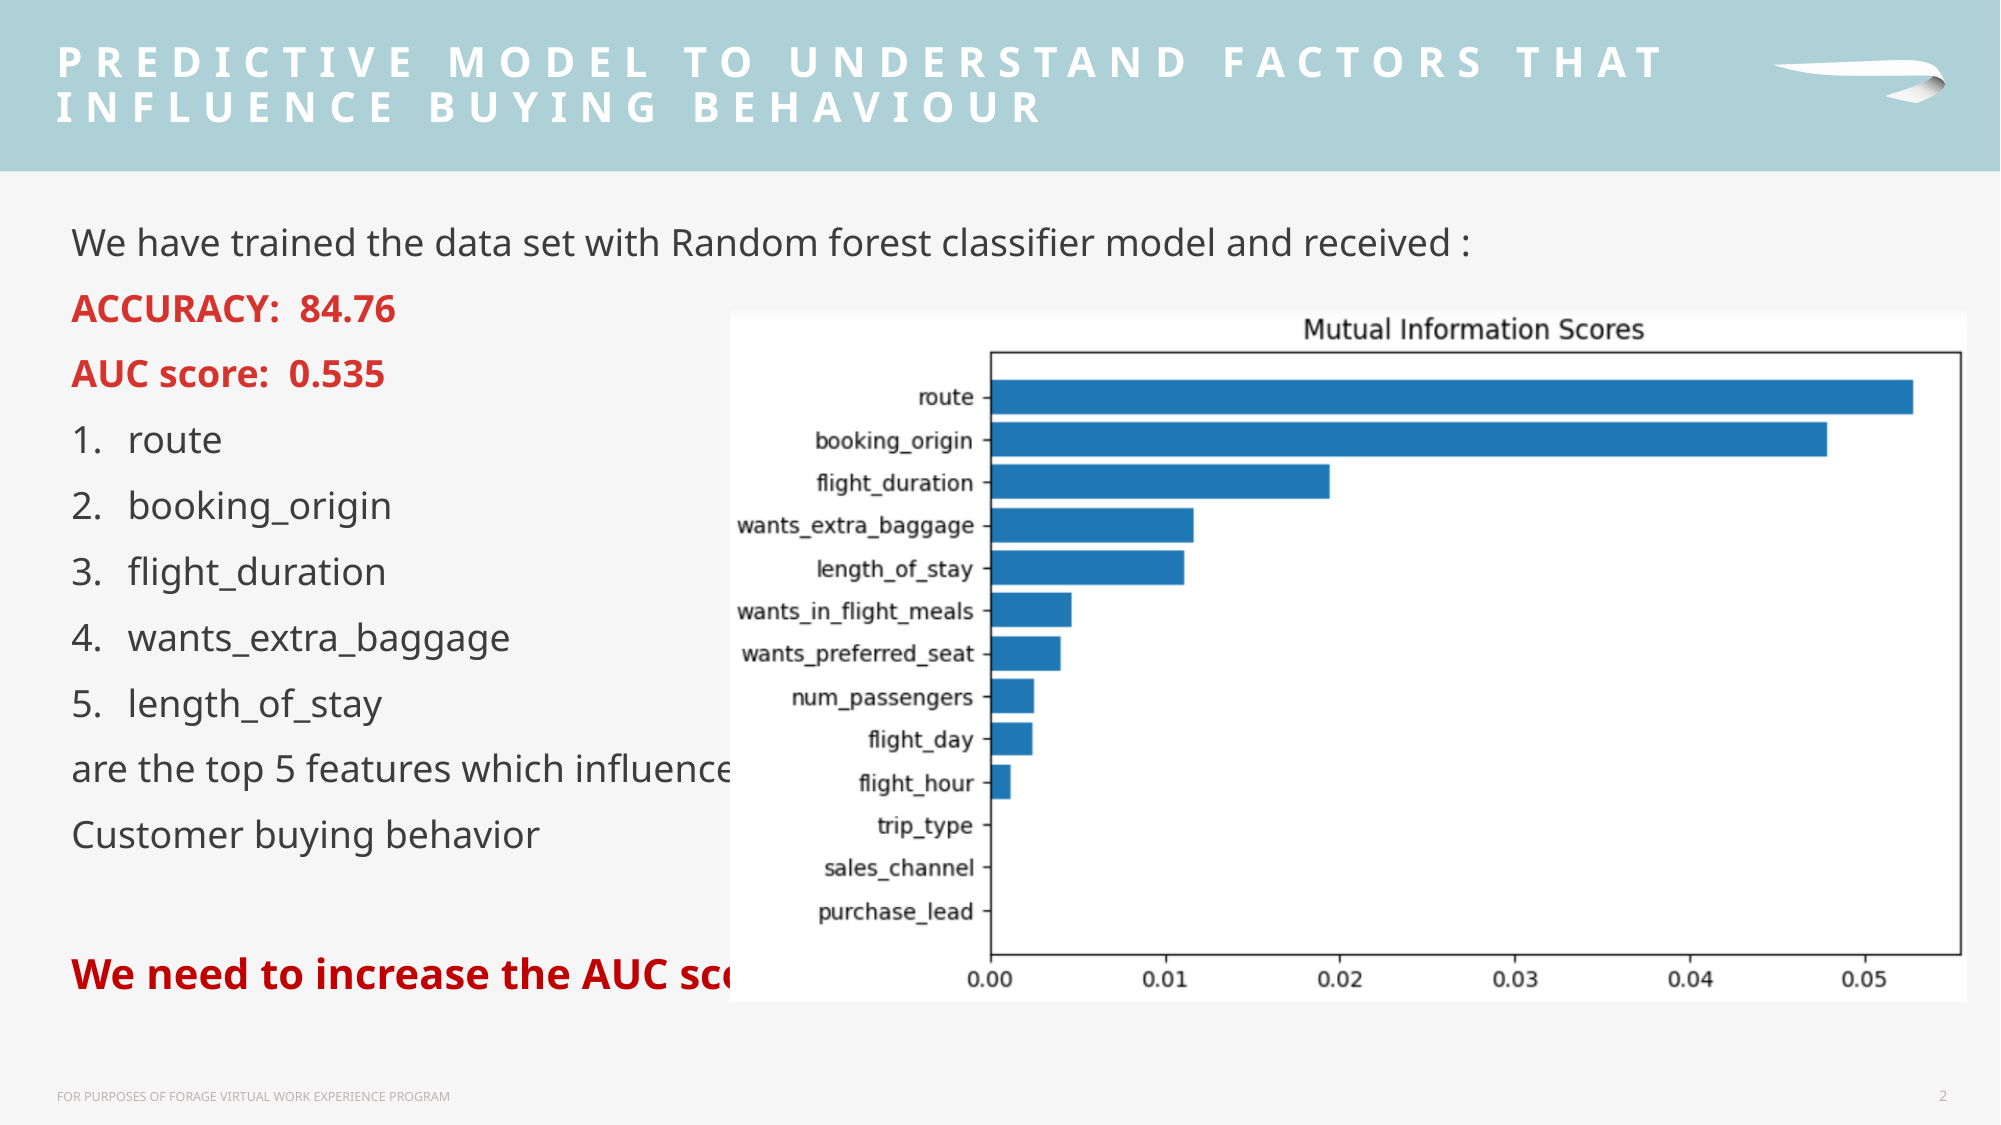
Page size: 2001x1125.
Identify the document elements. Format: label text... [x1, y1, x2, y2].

list We have trained the data set with Random forest classifier model and received : ACCURACY: 84.76 AUC score: 0.535 route booking_origin flight_duration wants_extra_baggage length_of_stay are the top 5 features which influence Customer buying behavior We need to increase the AUC score. [56, 211, 1820, 938]
title predictive model to understand factors that influence buying behaviour [56, 25, 1820, 148]
picture [729, 309, 1968, 1002]
picture [1820, 60, 1945, 103]
